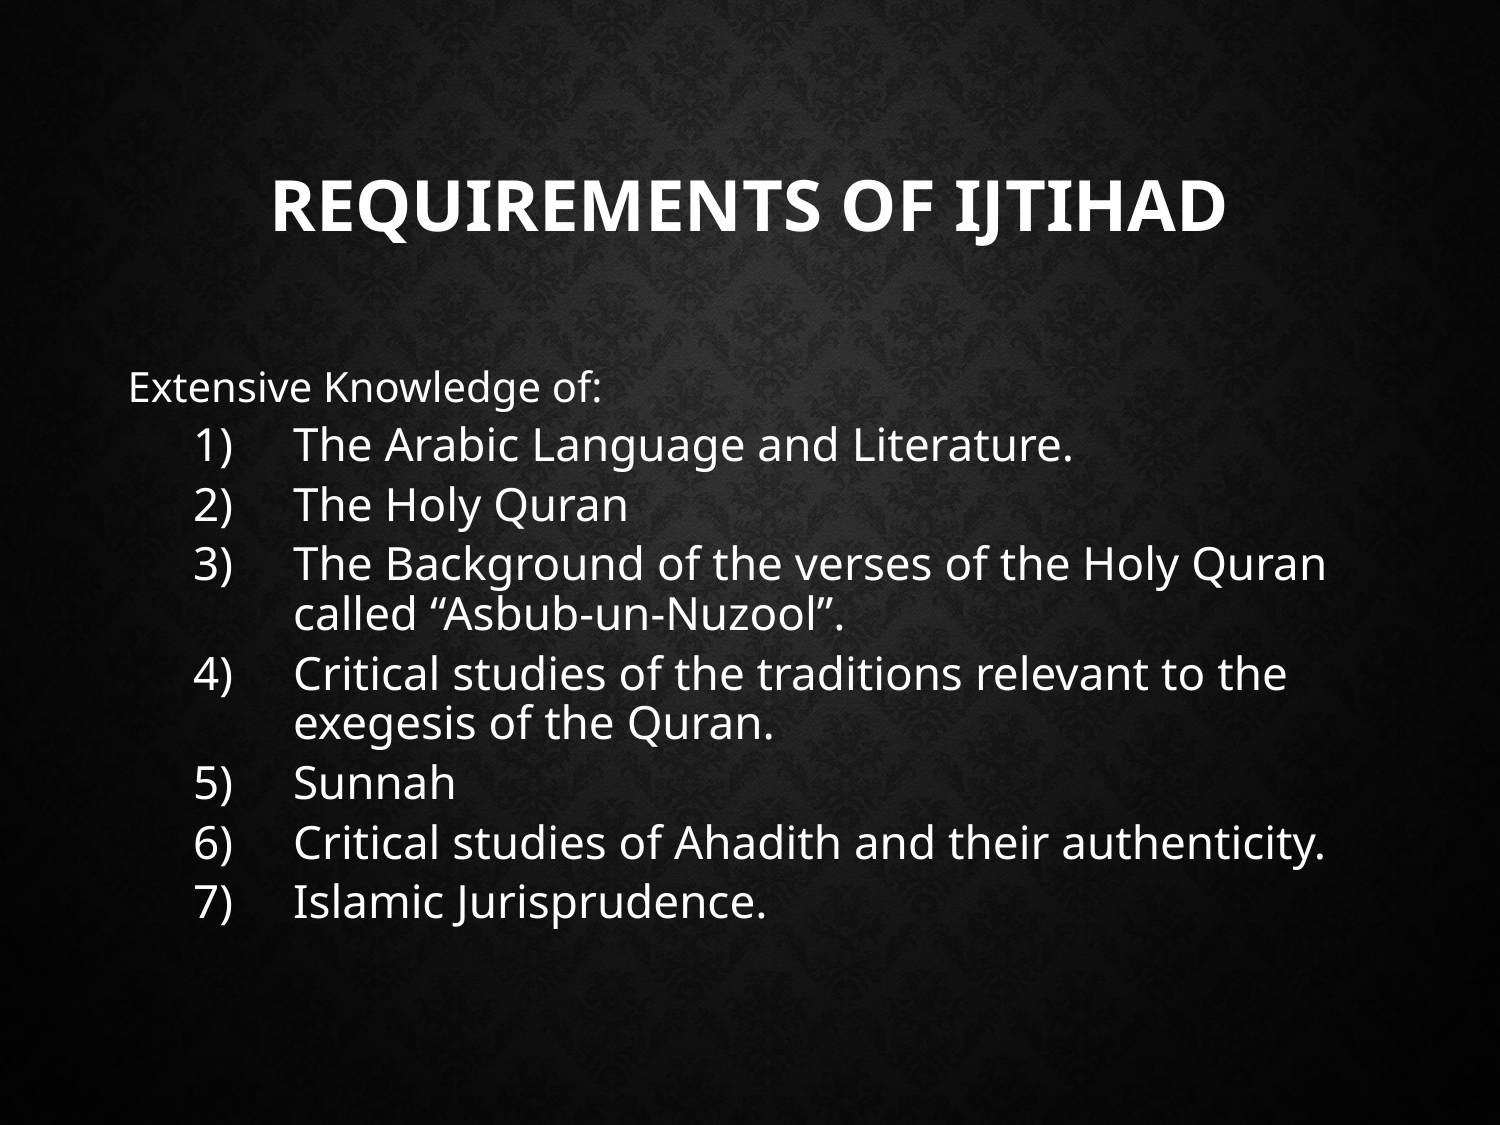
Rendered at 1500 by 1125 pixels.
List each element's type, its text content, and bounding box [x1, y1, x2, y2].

list Extensive Knowledge of: The Arabic Language and Literature. The Holy Quran The Background of the verses of the Holy Quran called “Asbub-un-Nuzool”. Critical studies of the traditions relevant to the exegesis of the Quran. Sunnah Critical studies of Ahadith and their authenticity. Islamic Jurisprudence. [112, 343, 1387, 950]
title Requirements of Ijtihad [112, 99, 1387, 318]
